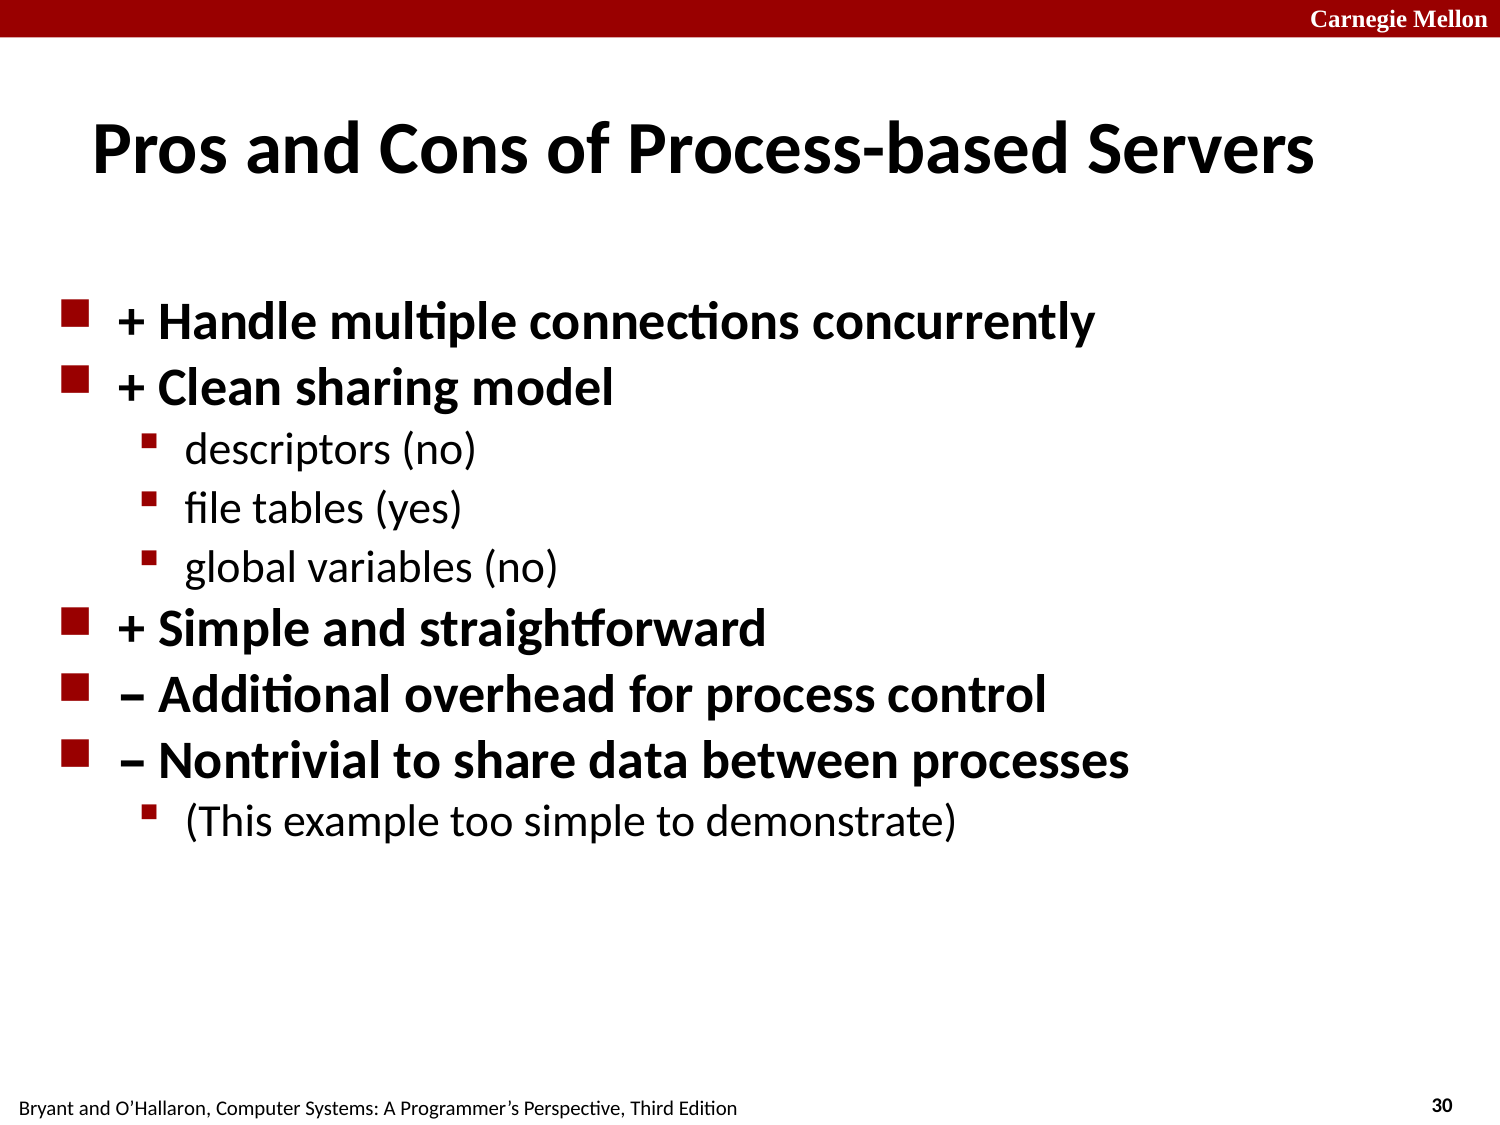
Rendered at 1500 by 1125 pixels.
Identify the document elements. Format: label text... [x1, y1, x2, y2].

list + Handle multiple connections concurrently + Clean sharing model descriptors (no) file tables (yes) global variables (no) + Simple and straightforward – Additional overhead for process control – Nontrivial to share data between processes (This example too simple to demonstrate) [47, 287, 1482, 1093]
title Pros and Cons of Process-based Servers [77, 58, 1494, 230]
